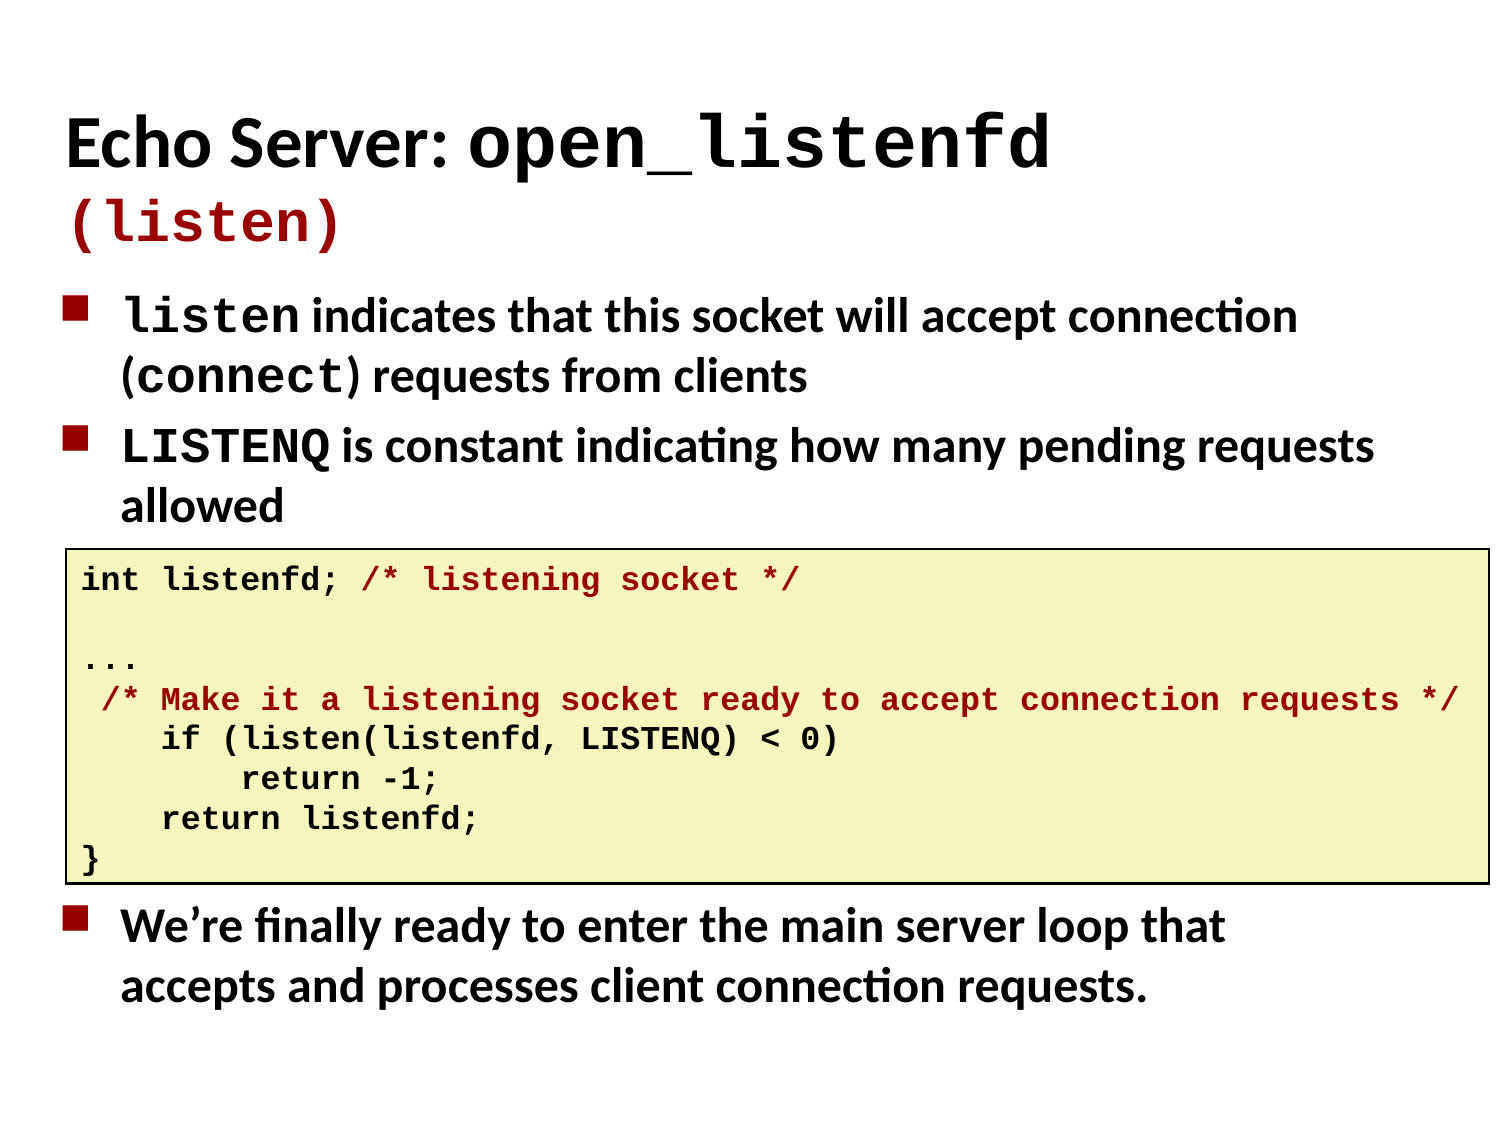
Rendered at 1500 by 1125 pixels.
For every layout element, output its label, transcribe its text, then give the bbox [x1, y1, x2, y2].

text_box int listenfd; /* listening socket */ ... /* Make it a listening socket ready to accept connection requests */ if (listen(listenfd, LISTENQ) < 0) return -1; return listenfd; } [65, 549, 1490, 884]
list listen indicates that this socket will accept connection (connect) requests from clients LISTENQ is constant indicating how many pending requests allowed We’re finally ready to enter the main server loop that accepts and processes client connection requests. [48, 274, 1404, 1125]
title Echo Server: open_listenfd (listen) [49, 82, 1293, 263]
